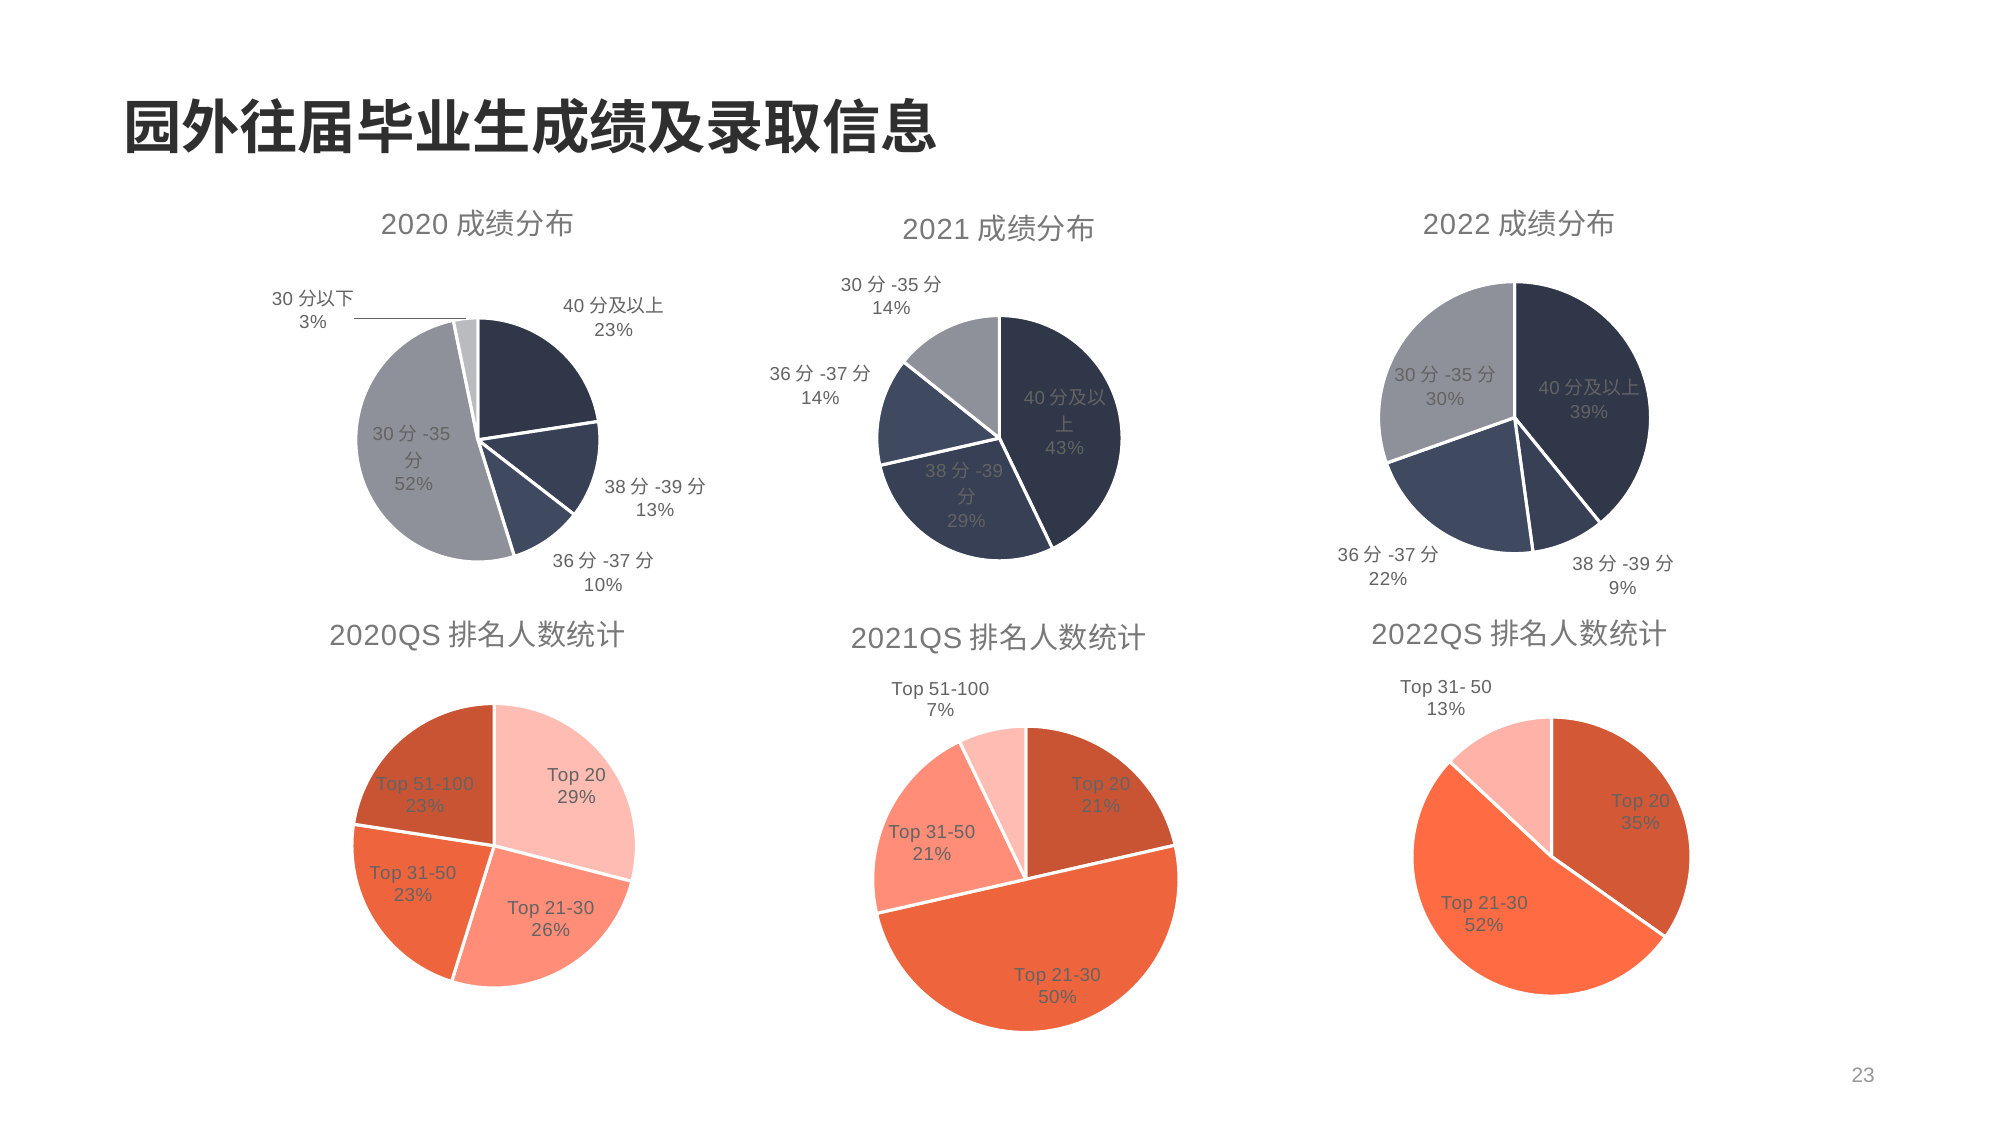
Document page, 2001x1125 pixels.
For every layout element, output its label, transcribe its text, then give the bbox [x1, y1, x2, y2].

title 园外往届毕业生成绩及录取信息 [108, 0, 1890, 169]
slide_number 23 [1452, 1056, 1890, 1092]
chart [184, 177, 1851, 1042]
